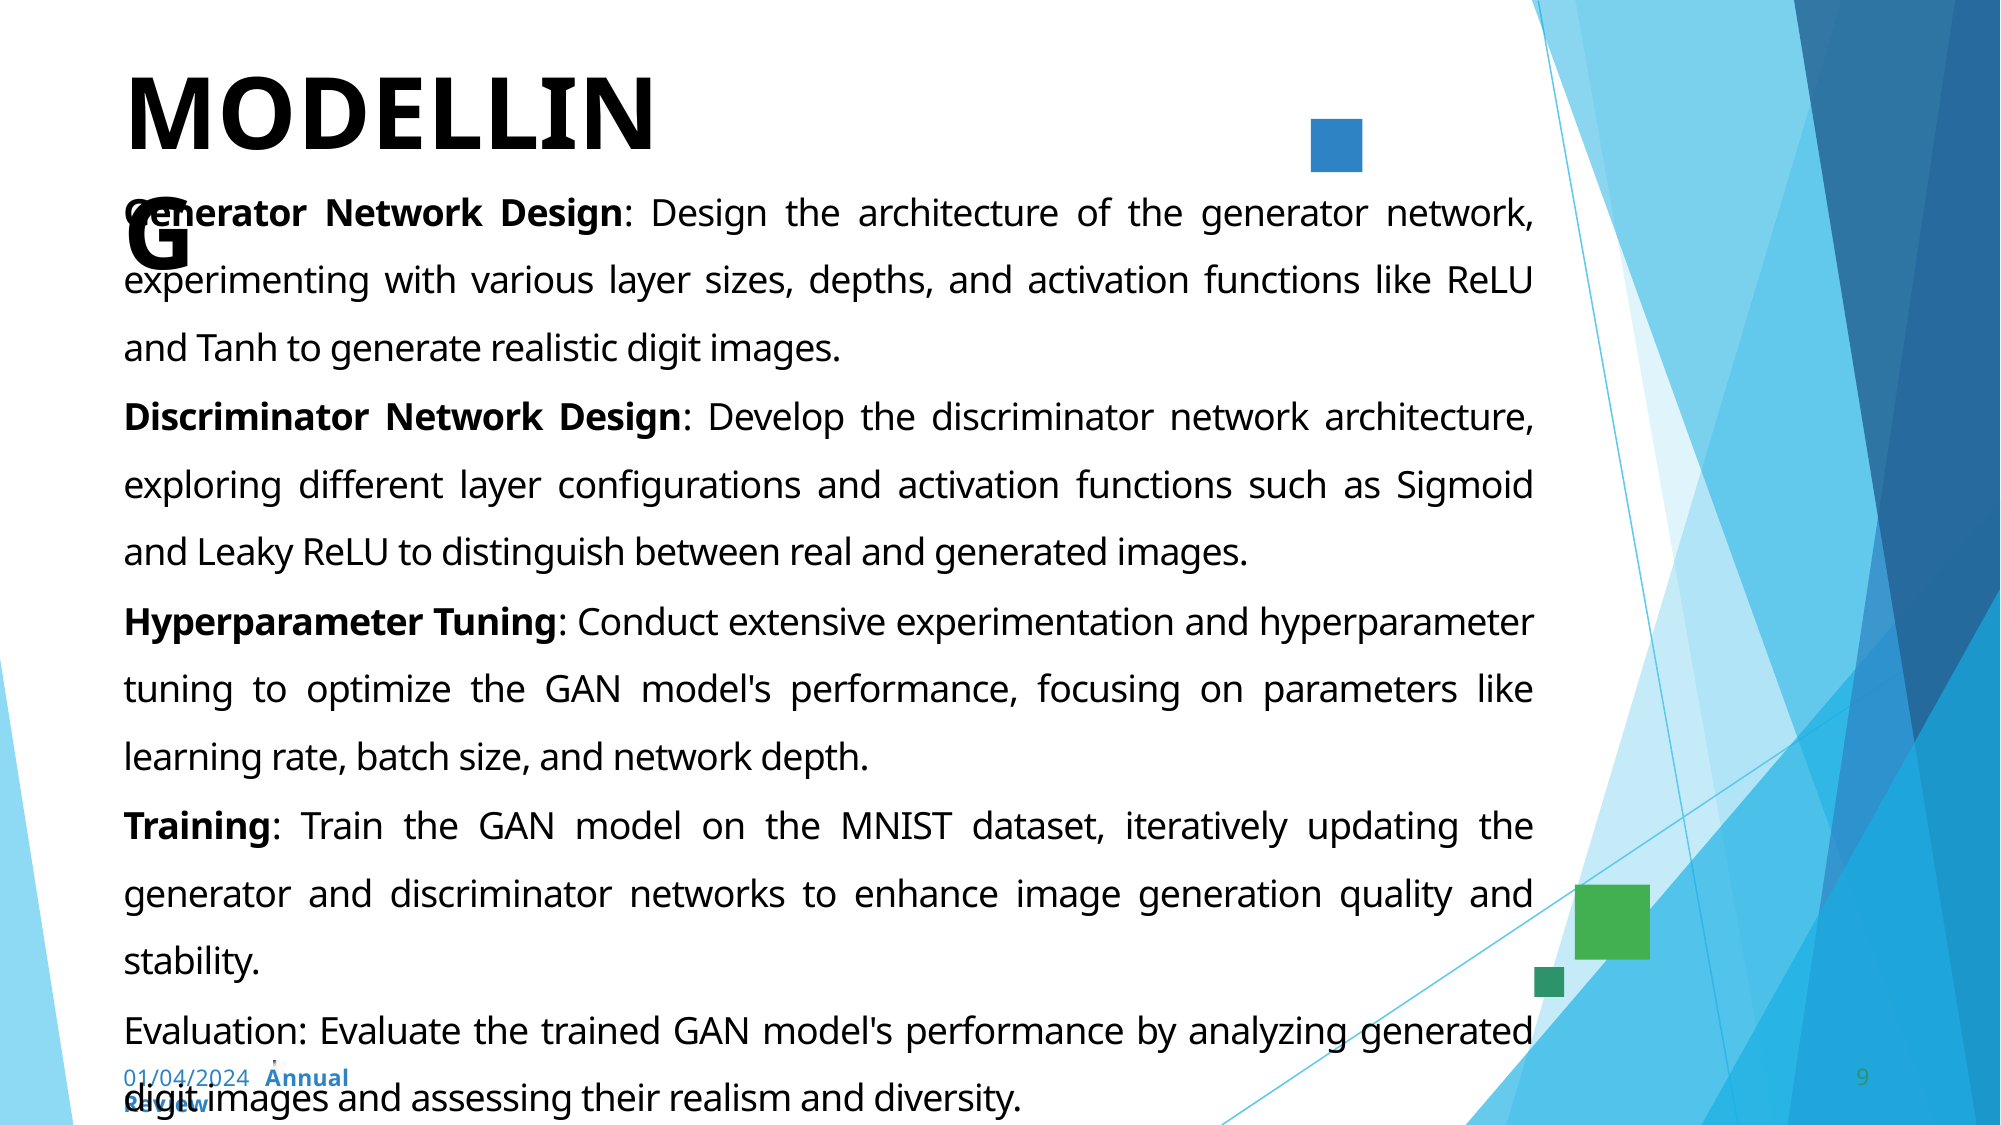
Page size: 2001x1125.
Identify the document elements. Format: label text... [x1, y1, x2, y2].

text_box 9 [1849, 1061, 1888, 1095]
text_box MODELLING [121, 47, 664, 163]
text_box [1574, 884, 1650, 960]
text_box [1310, 118, 1363, 163]
picture [273, 1060, 287, 1091]
text_box Generator Network Design: Design the architecture of the generator network, experimenting with various layer sizes, depths, and activation functions like ReLU and Tanh to generate realistic digit images. Discriminator Network Design: Develop the discriminator network architecture, exploring different layer configurations and activation functions such as Sigmoid and Leaky ReLU to distinguish between real and generated images. Hyperparameter Tuning: Conduct extensive experimentation and hyperparameter tuning to optimize the GAN model's performance, focusing on parameters like learning rate, batch size, and network depth. Training: Train the GAN model on the MNIST dataset, iteratively updating the generator and discriminator networks to enhance image generation quality and stability. Evaluation: Evaluate the trained GAN model's performance by analyzing generated digit images and assessing their realism and diversity. [121, 163, 1535, 1120]
text_box [1535, 967, 1565, 997]
